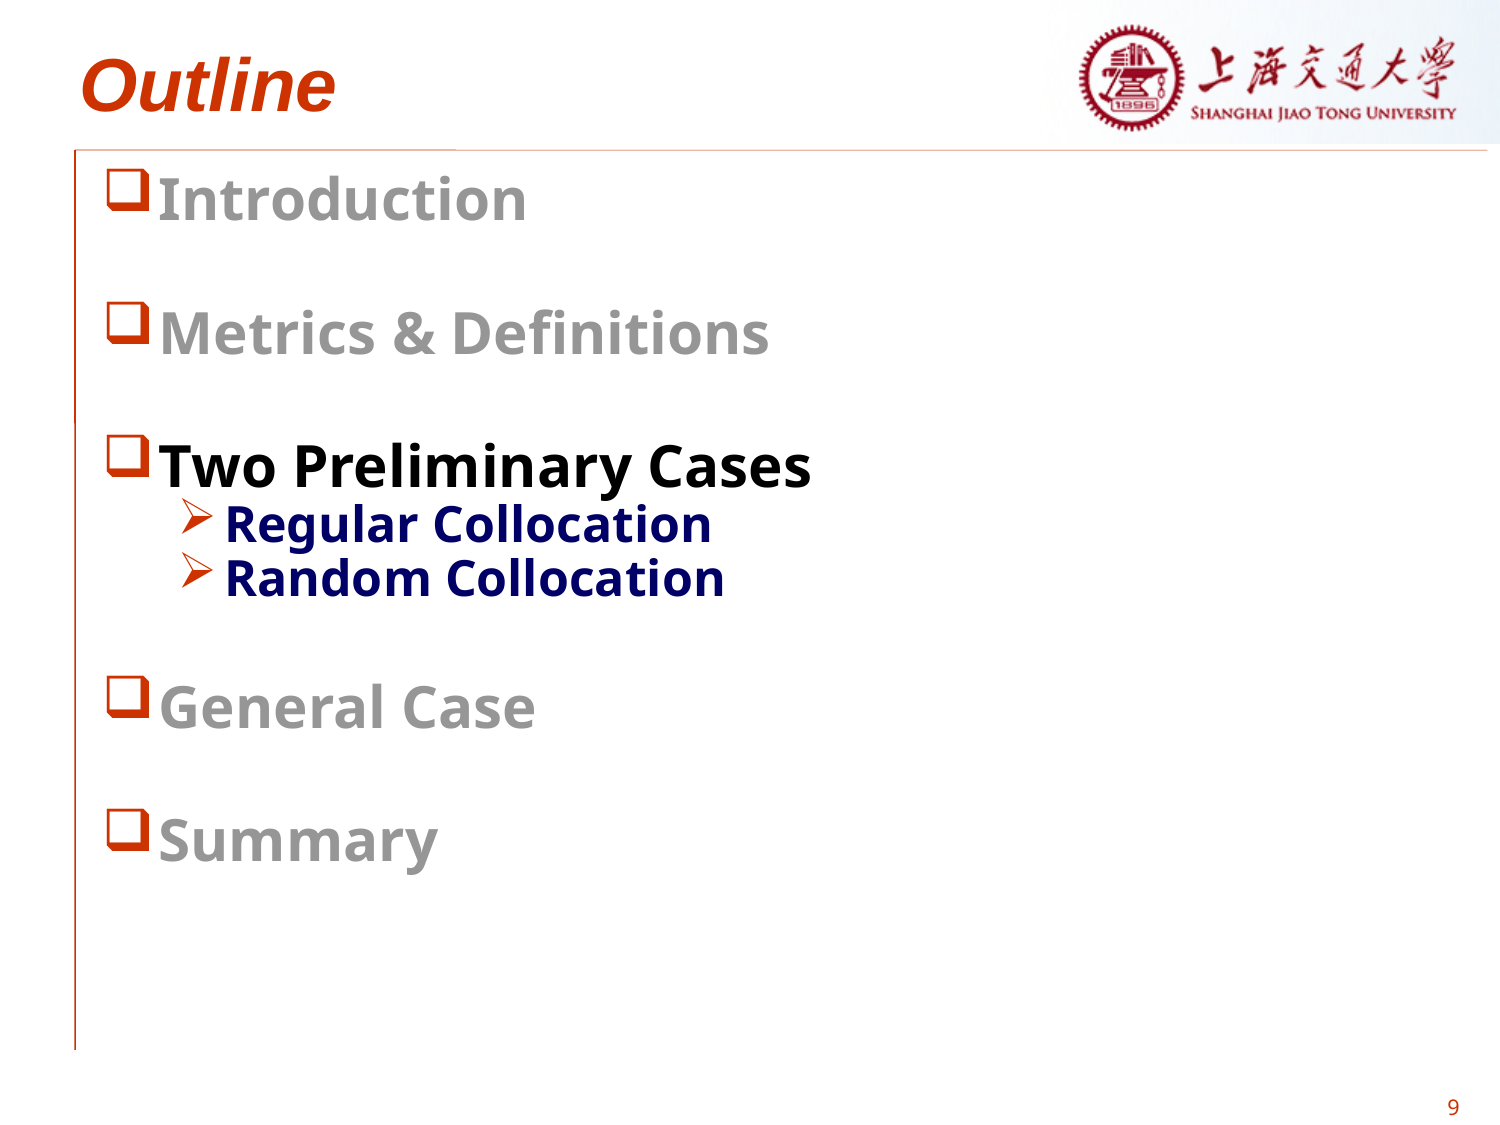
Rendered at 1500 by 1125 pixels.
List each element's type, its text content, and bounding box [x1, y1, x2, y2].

slide_number 9 [1349, 1074, 1476, 1113]
picture [1040, 0, 1500, 144]
list Introduction Metrics & Definitions Two Preliminary Cases Regular Collocation Random Collocation General Case Summary [87, 162, 1413, 1051]
title Outline [64, 5, 1417, 157]
